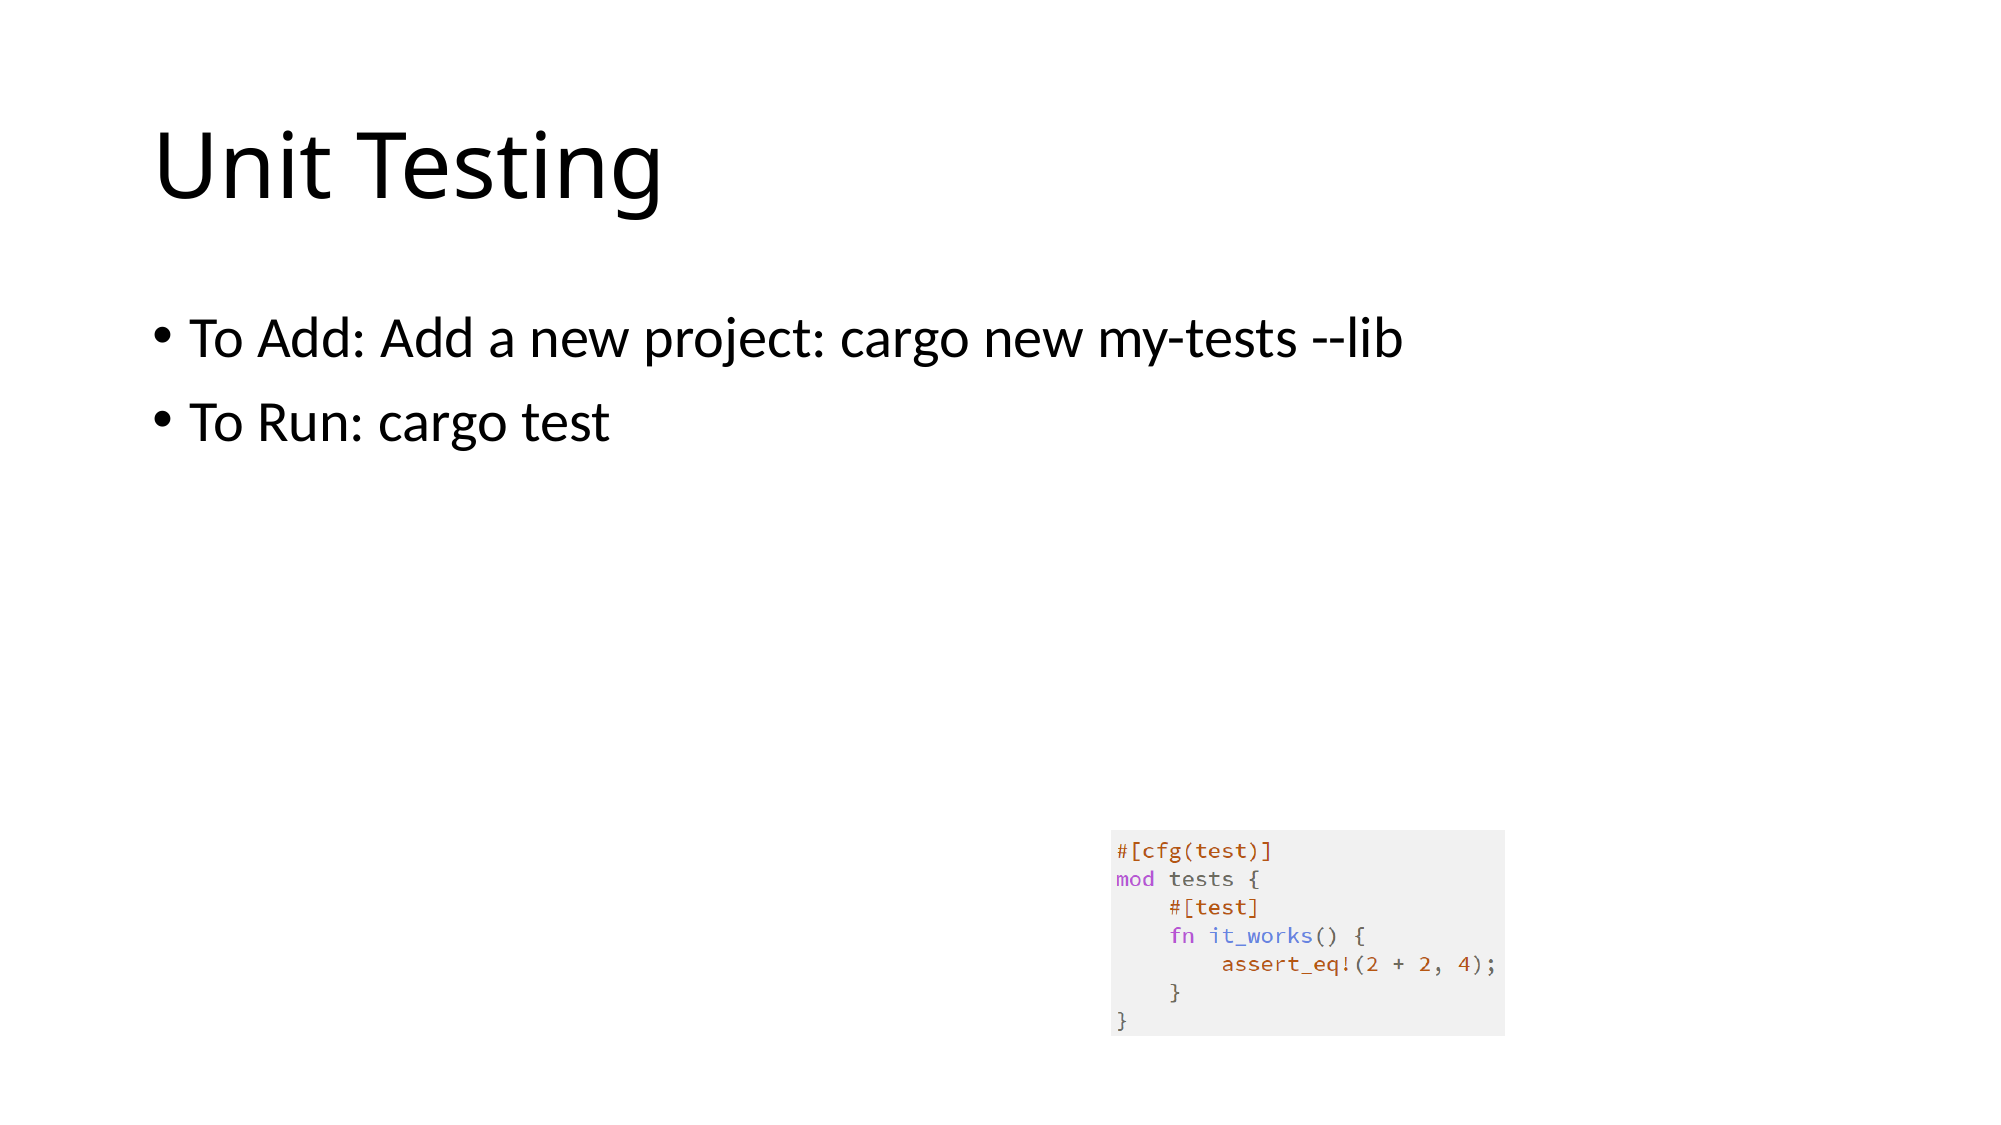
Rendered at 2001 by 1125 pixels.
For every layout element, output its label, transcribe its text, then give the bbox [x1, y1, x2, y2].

list To Add: Add a new project: cargo new my-tests --lib To Run: cargo test [137, 299, 1863, 1014]
picture [1111, 830, 1505, 1036]
title Unit Testing [137, 59, 1863, 278]
